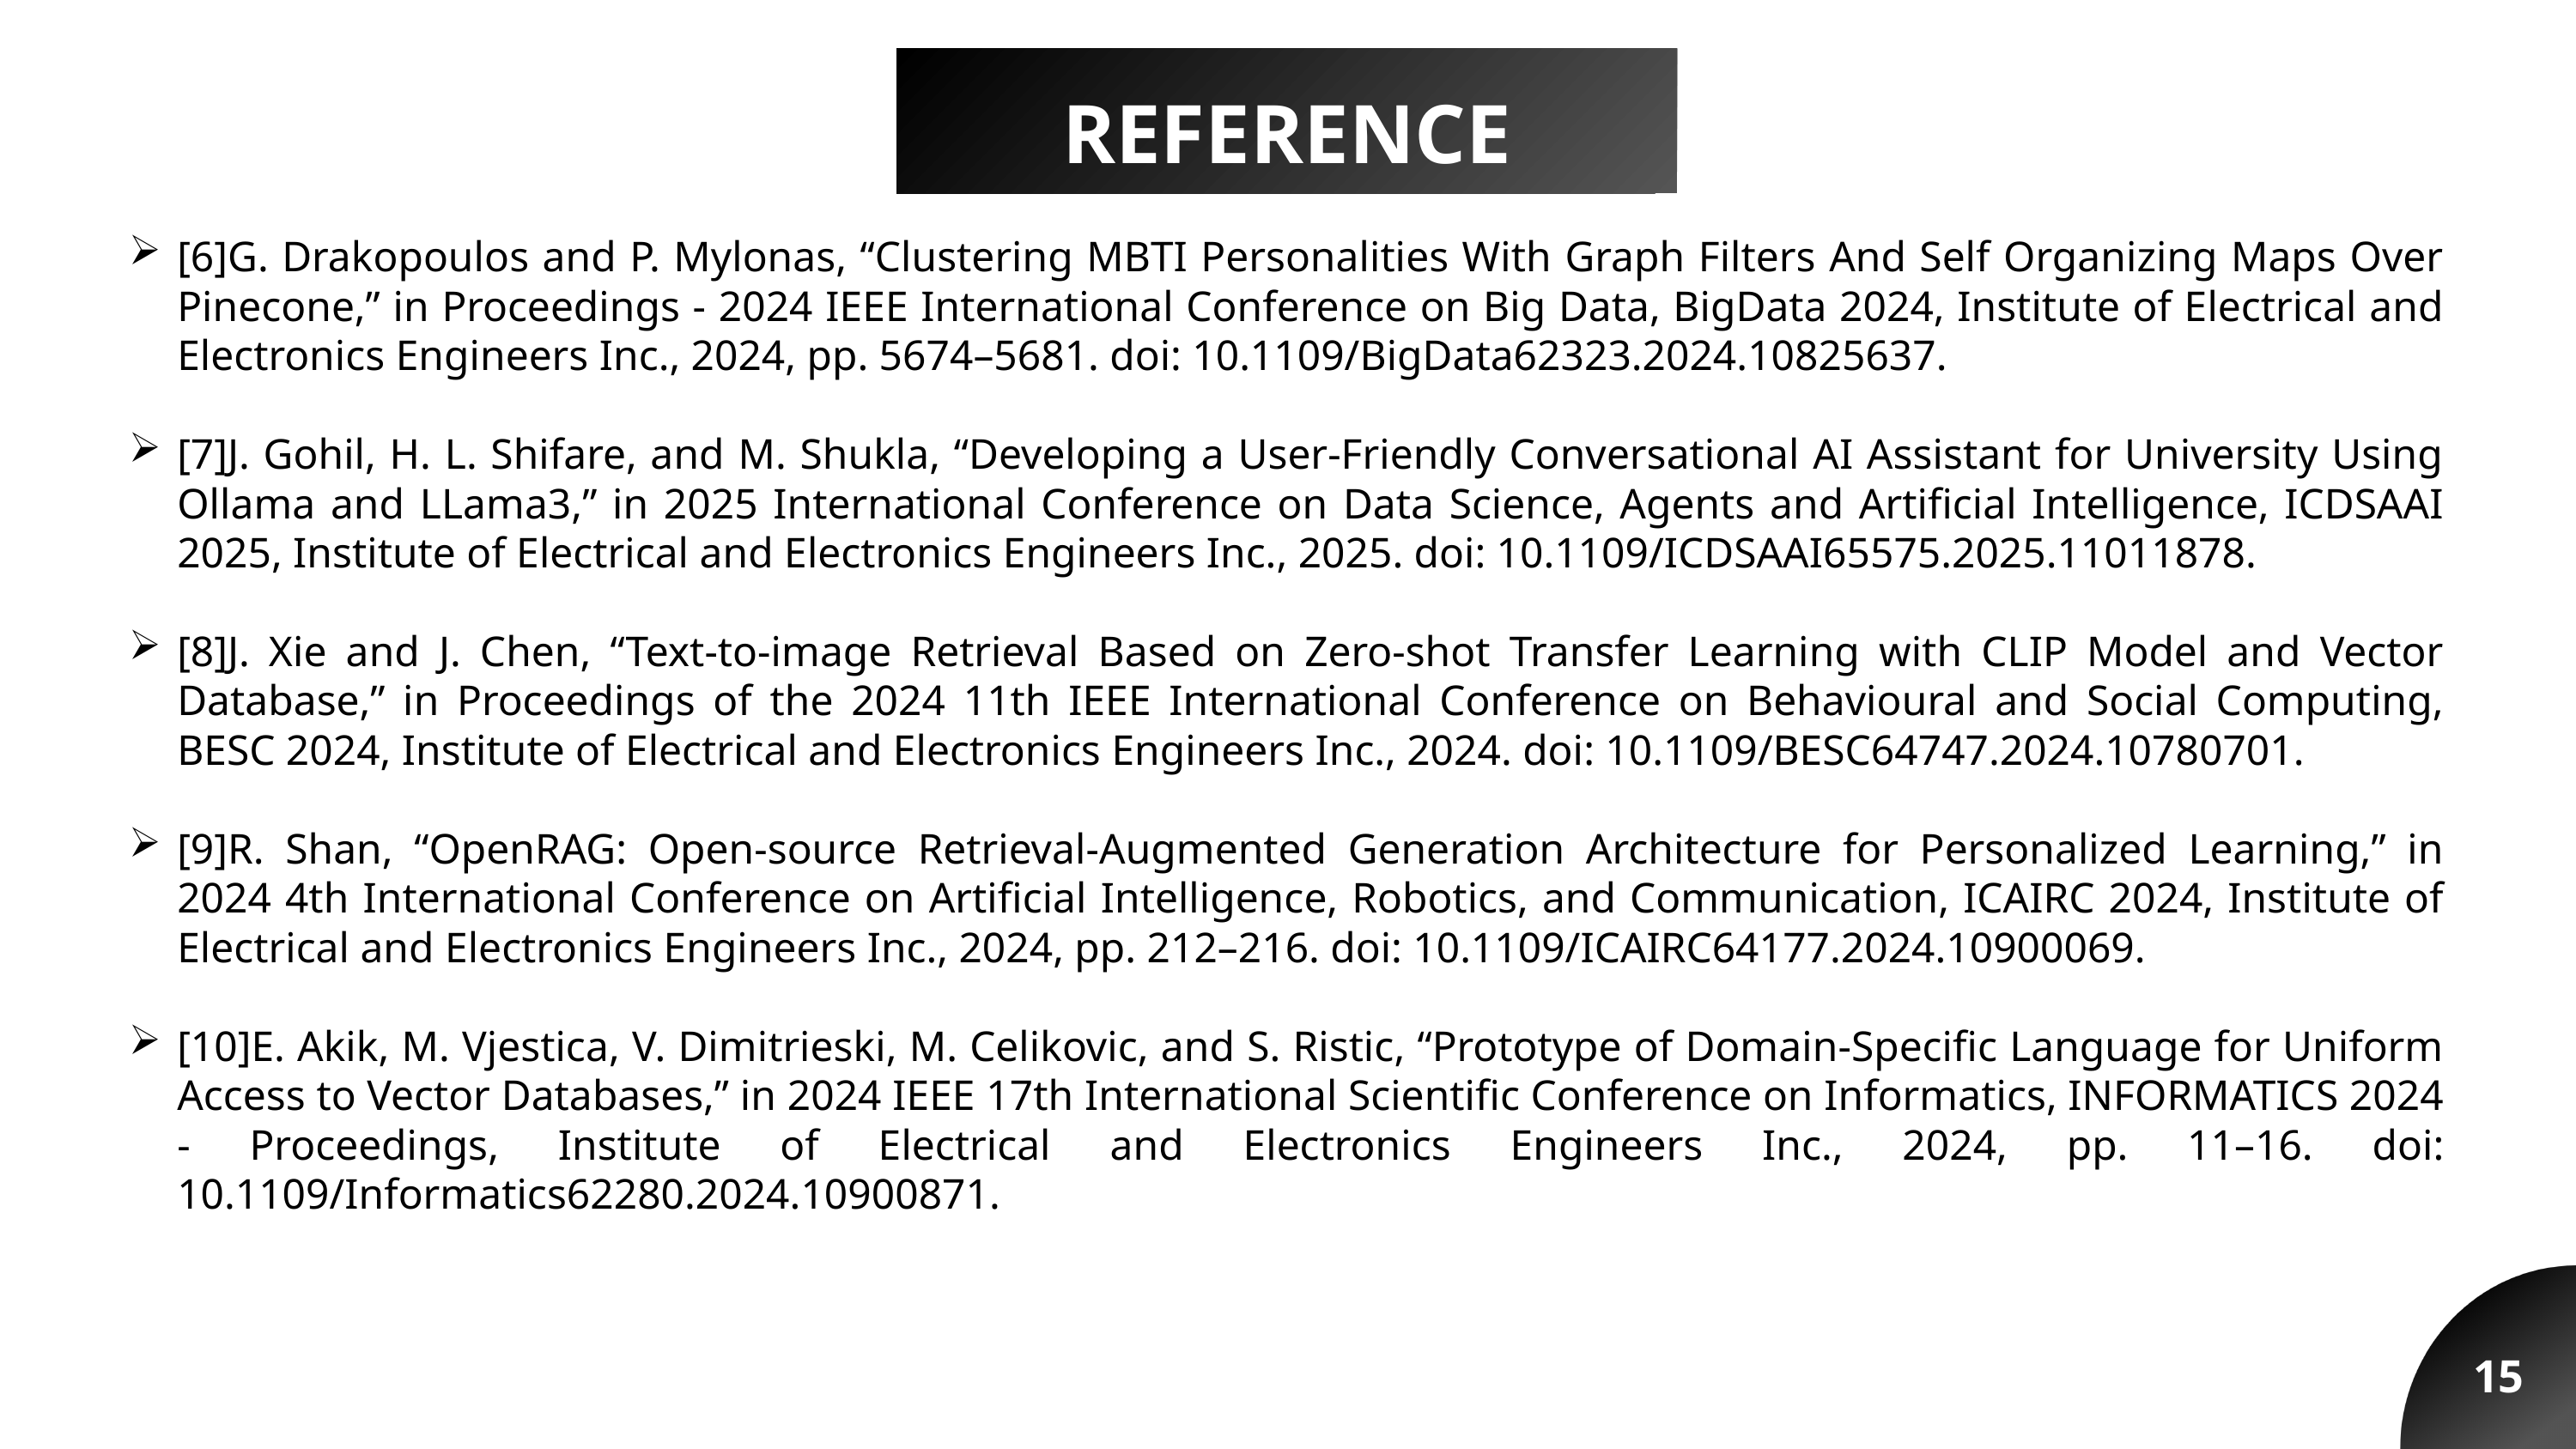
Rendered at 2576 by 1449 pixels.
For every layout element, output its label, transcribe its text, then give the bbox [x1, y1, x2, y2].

text_box 15 [2458, 1344, 2540, 1403]
text_box [6]G. Drakopoulos and P. Mylonas, “Clustering MBTI Personalities With Graph Filters And Self Organizing Maps Over Pinecone,” in Proceedings - 2024 IEEE International Conference on Big Data, BigData 2024, Institute of Electrical and Electronics Engineers Inc., 2024, pp. 5674–5681. doi: 10.1109/BigData62323.2024.10825637. [7]J. Gohil, H. L. Shifare, and M. Shukla, “Developing a User-Friendly Conversational AI Assistant for University Using Ollama and LLama3,” in 2025 International Conference on Data Science, Agents and Artificial Intelligence, ICDSAAI 2025, Institute of Electrical and Electronics Engineers Inc., 2025. doi: 10.1109/ICDSAAI65575.2025.11011878. [8]J. Xie and J. Chen, “Text-to-image Retrieval Based on Zero-shot Transfer Learning with CLIP Model and Vector Database,” in Proceedings of the 2024 11th IEEE International Conference on Behavioural and Social Computing, BESC 2024, Institute of Electrical and Electronics Engineers Inc., 2024. doi: 10.1109/BESC64747.2024.10780701. [9]R. Shan, “OpenRAG: Open-source Retrieval-Augmented Generation Architecture for Personalized Learning,” in 2024 4th International Conference on Artificial Intelligence, Robotics, and Communication, ICAIRC 2024, Institute of Electrical and Electronics Engineers Inc., 2024, pp. 212–216. doi: 10.1109/ICAIRC64177.2024.10900069. [10]E. Akik, M. Vjestica, V. Dimitrieski, M. Celikovic, and S. Ristic, “Prototype of Domain-Specific Language for Uniform Access to Vector Databases,” in 2024 IEEE 17th International Scientific Conference on Informatics, INFORMATICS 2024 - Proceedings, Institute of Electrical and Electronics Engineers Inc., 2024, pp. 11–16. doi: 10.1109/Informatics62280.2024.10900871. [128, 230, 2447, 1267]
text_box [896, 48, 1678, 194]
text_box [2400, 1265, 2576, 1449]
